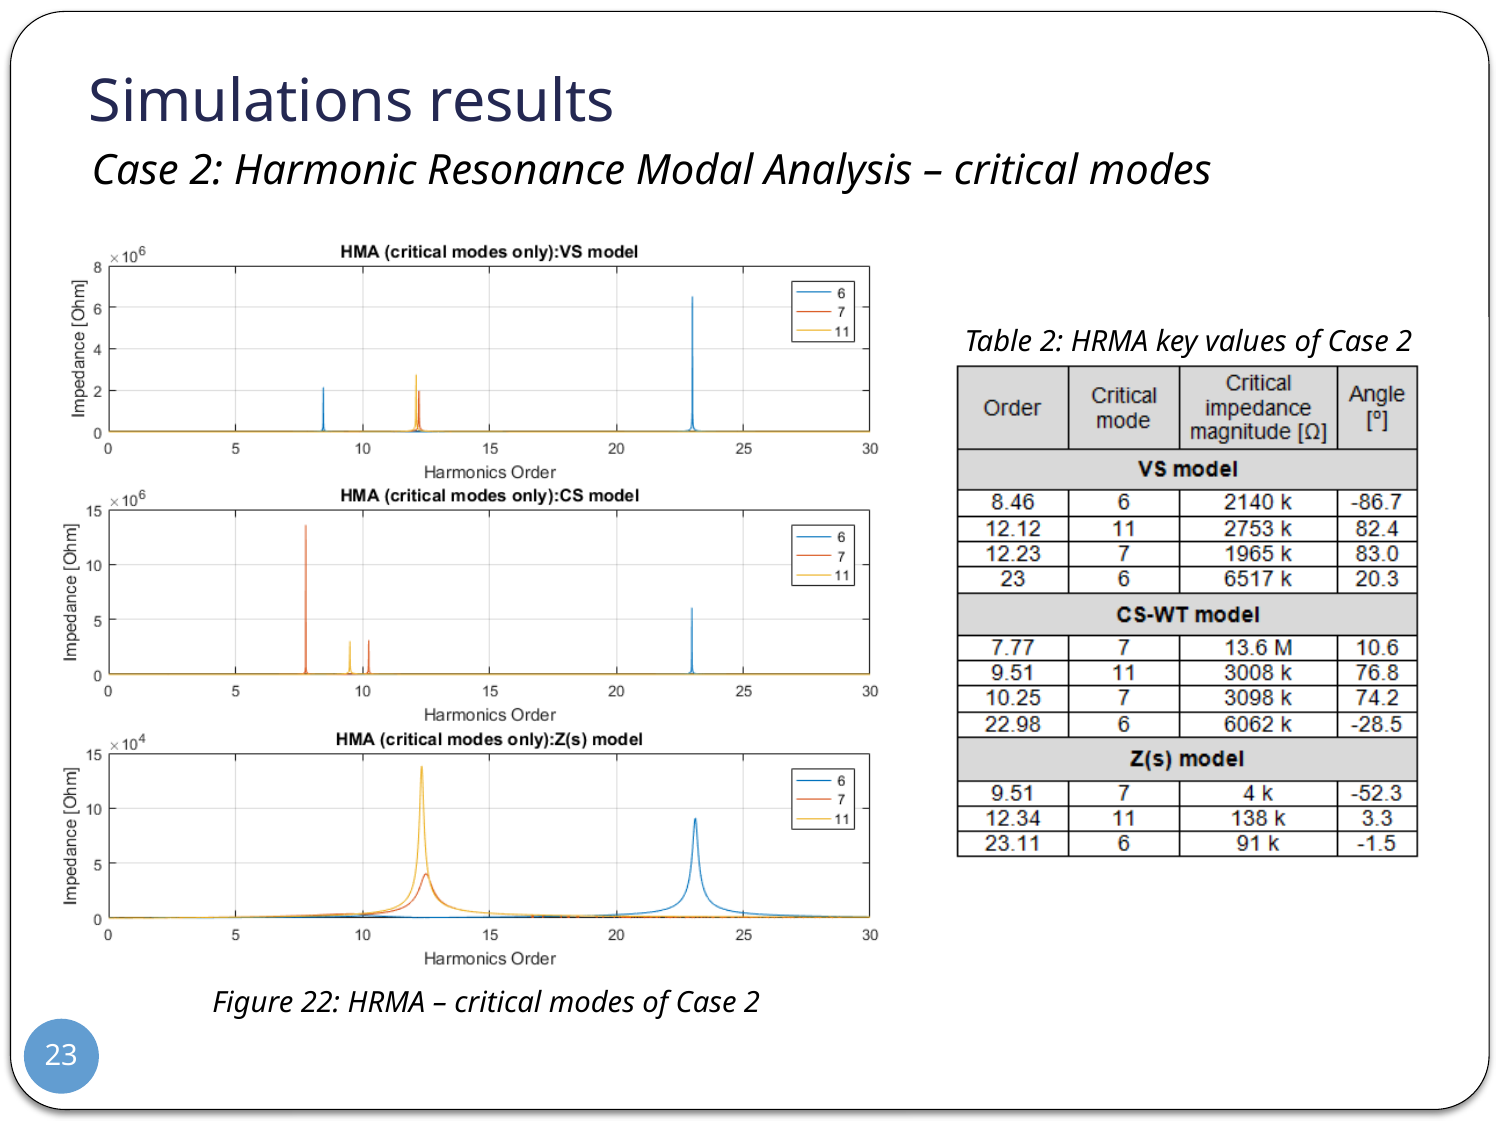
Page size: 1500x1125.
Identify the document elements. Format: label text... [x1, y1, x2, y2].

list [52, 231, 898, 975]
text_box Case 2: Harmonic Resonance Modal Analysis – critical modes [76, 134, 1427, 197]
text_box Figure 22: HRMA – critical modes of Case 2 [159, 983, 814, 1026]
title Simulations results [74, 54, 1425, 149]
slide_number 23 [23, 1018, 99, 1094]
text_box Table 2: HRMA key values of Case 2 [918, 315, 1459, 365]
picture [953, 361, 1424, 862]
